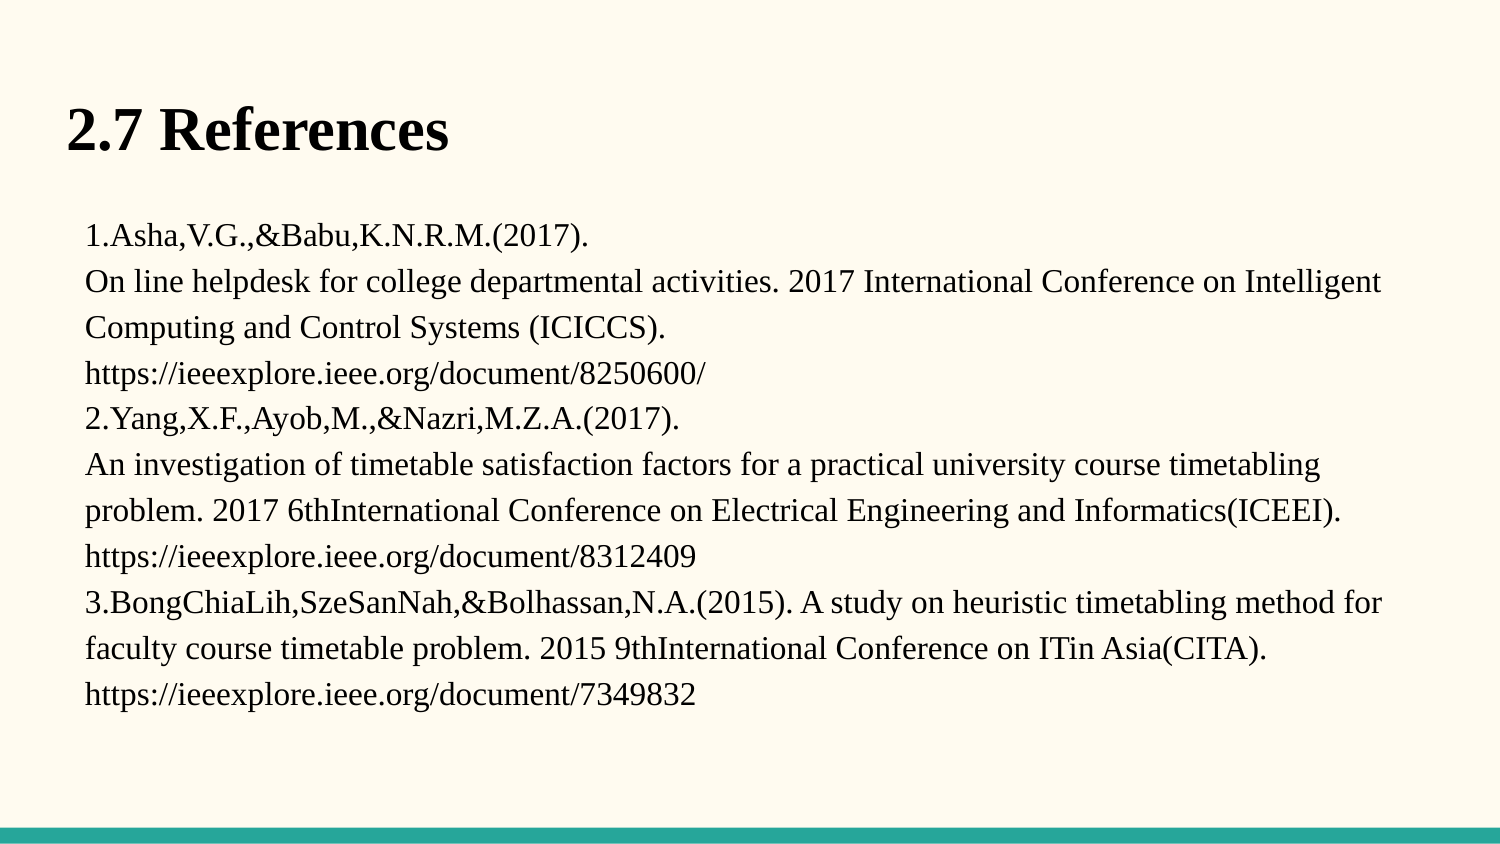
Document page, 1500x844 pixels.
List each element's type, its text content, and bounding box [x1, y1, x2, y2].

list 1.Asha,V.G.,&Babu,K.N.R.M.(2017). On line helpdesk for college departmental activities. 2017 International Conference on Intelligent Computing and Control Systems (ICICCS). https://ieeexplore.ieee.org/document/8250600/ 2.Yang,X.F.,Ayob,M.,&Nazri,M.Z.A.(2017). An investigation of timetable satisfaction factors for a practical university course timetabling problem. 2017 6thInternational Conference on Electrical Engineering and Informatics(ICEEI). https://ieeexplore.ieee.org/document/8312409 3.BongChiaLih,SzeSanNah,&Bolhassan,N.A.(2015). A study on heuristic timetabling method for faculty course timetable problem. 2015 9thInternational Conference on ITin Asia(CITA). https://ieeexplore.ieee.org/document/7349832 [51, 192, 1449, 750]
title 2.7 References [51, 72, 1449, 174]
